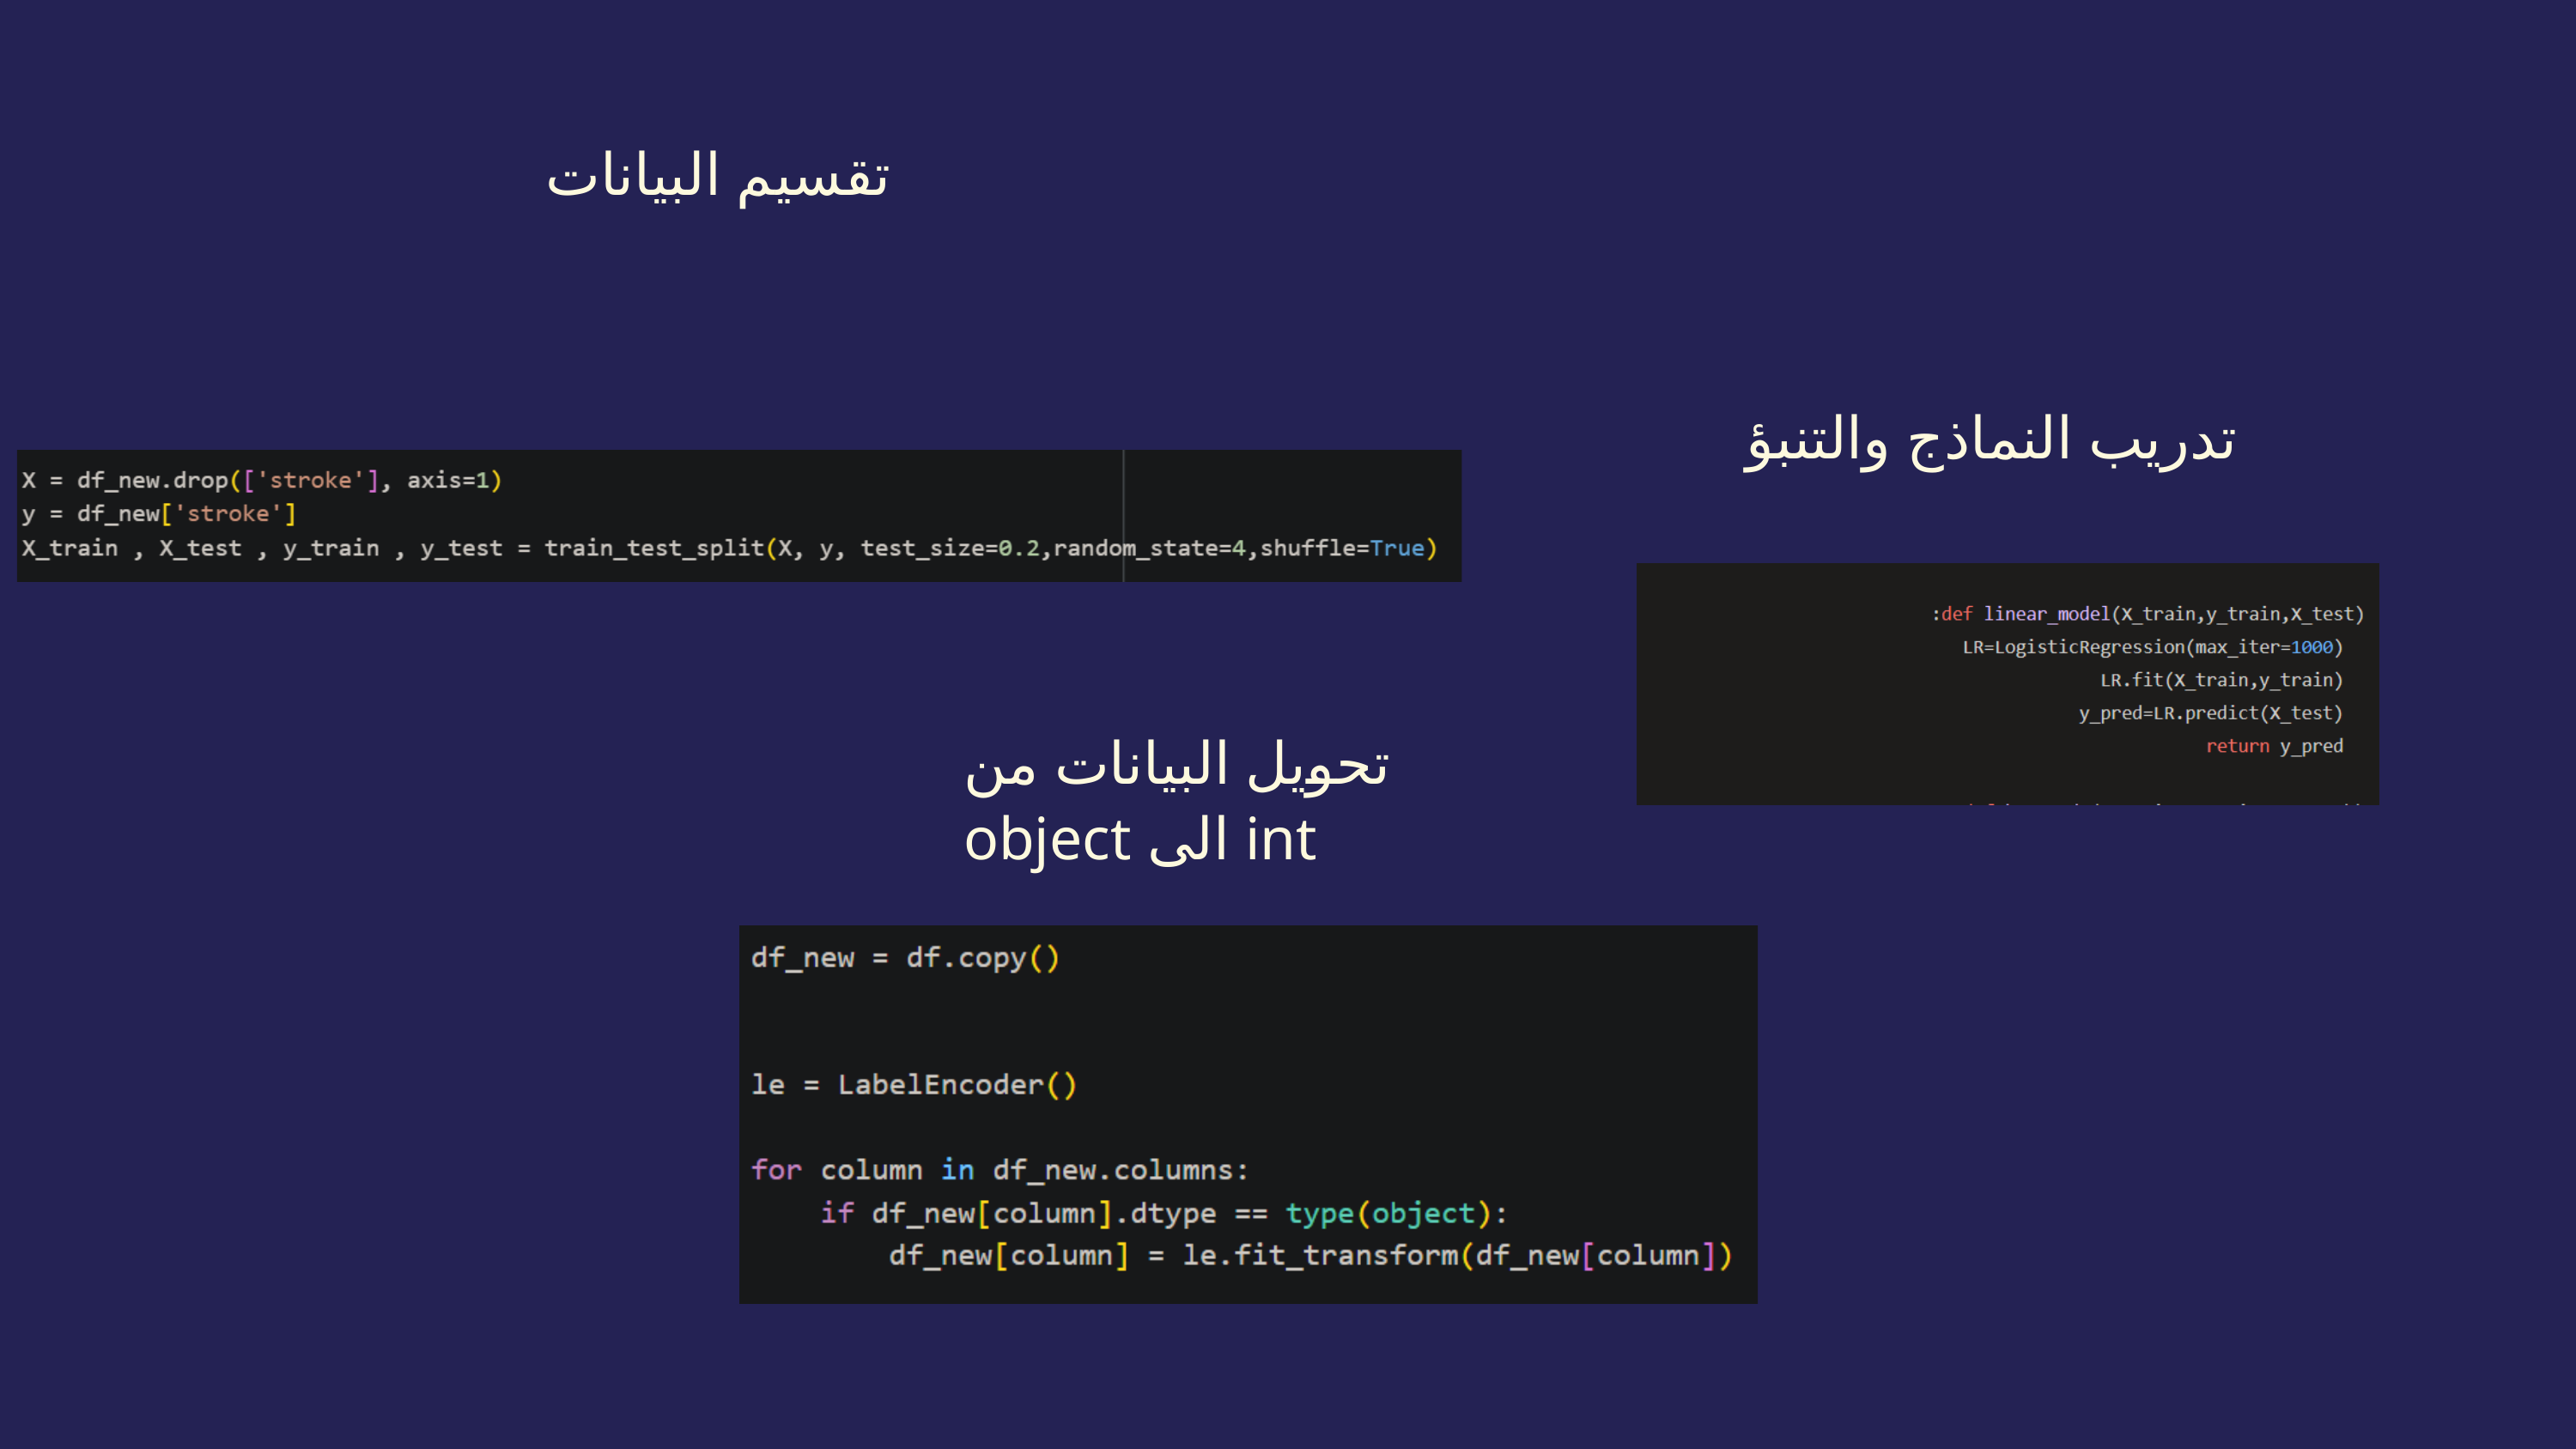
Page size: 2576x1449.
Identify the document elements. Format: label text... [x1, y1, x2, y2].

text_box تدريب النماذج والتنبؤ [1746, 395, 2271, 471]
text_box [16, 450, 1462, 583]
text_box تحويل البيانات من object الى int [963, 719, 1443, 872]
text_box تقسيم البيانات [544, 131, 934, 208]
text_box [1636, 563, 2380, 806]
text_box [739, 925, 1759, 1304]
